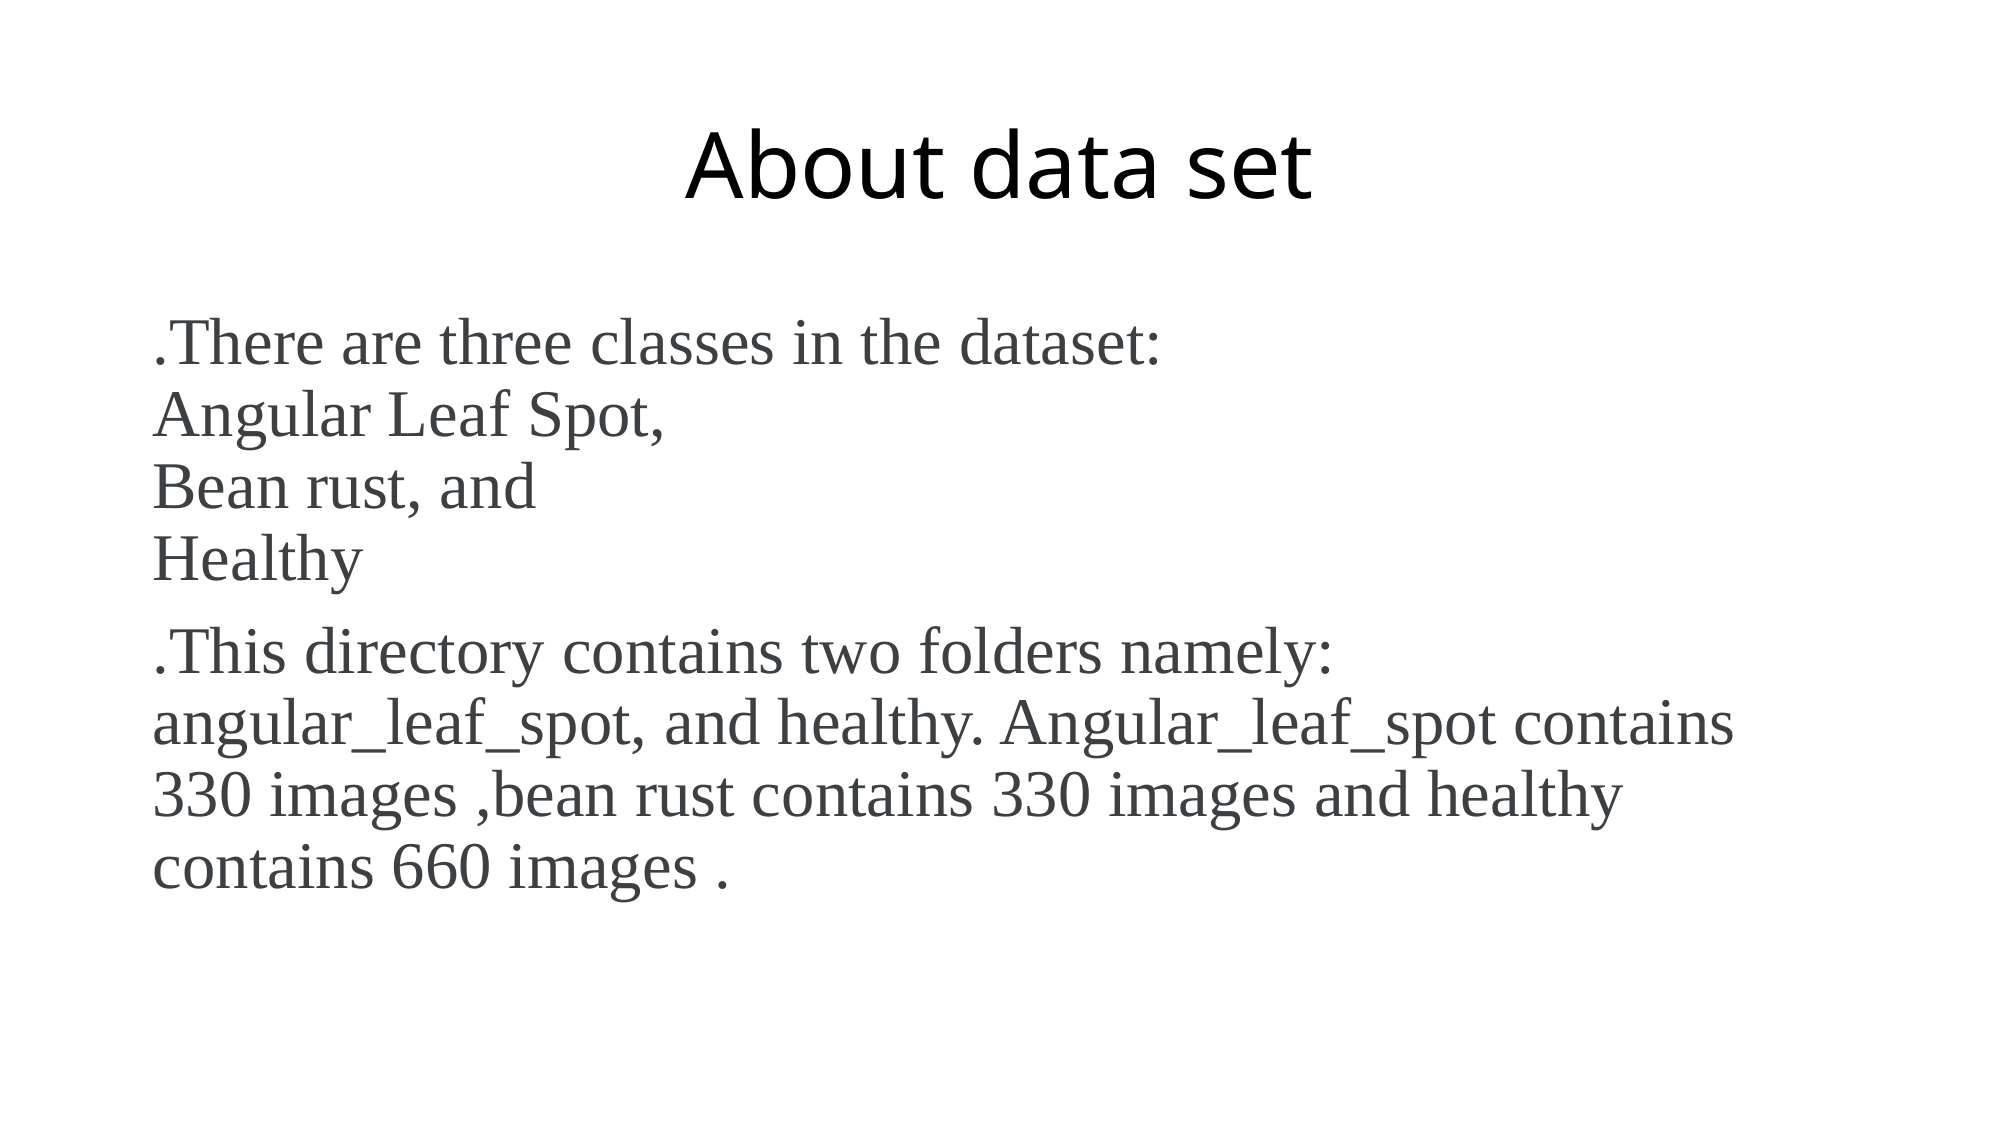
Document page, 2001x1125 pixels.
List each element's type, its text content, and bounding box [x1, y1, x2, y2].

title About data set [137, 59, 1863, 278]
list .There are three classes in the dataset: Angular Leaf Spot, Bean rust, and Healthy .This directory contains two folders namely: angular_leaf_spot, and healthy. Angular_leaf_spot contains 330 images ,bean rust contains 330 images and healthy contains 660 images . [137, 299, 1863, 1014]
